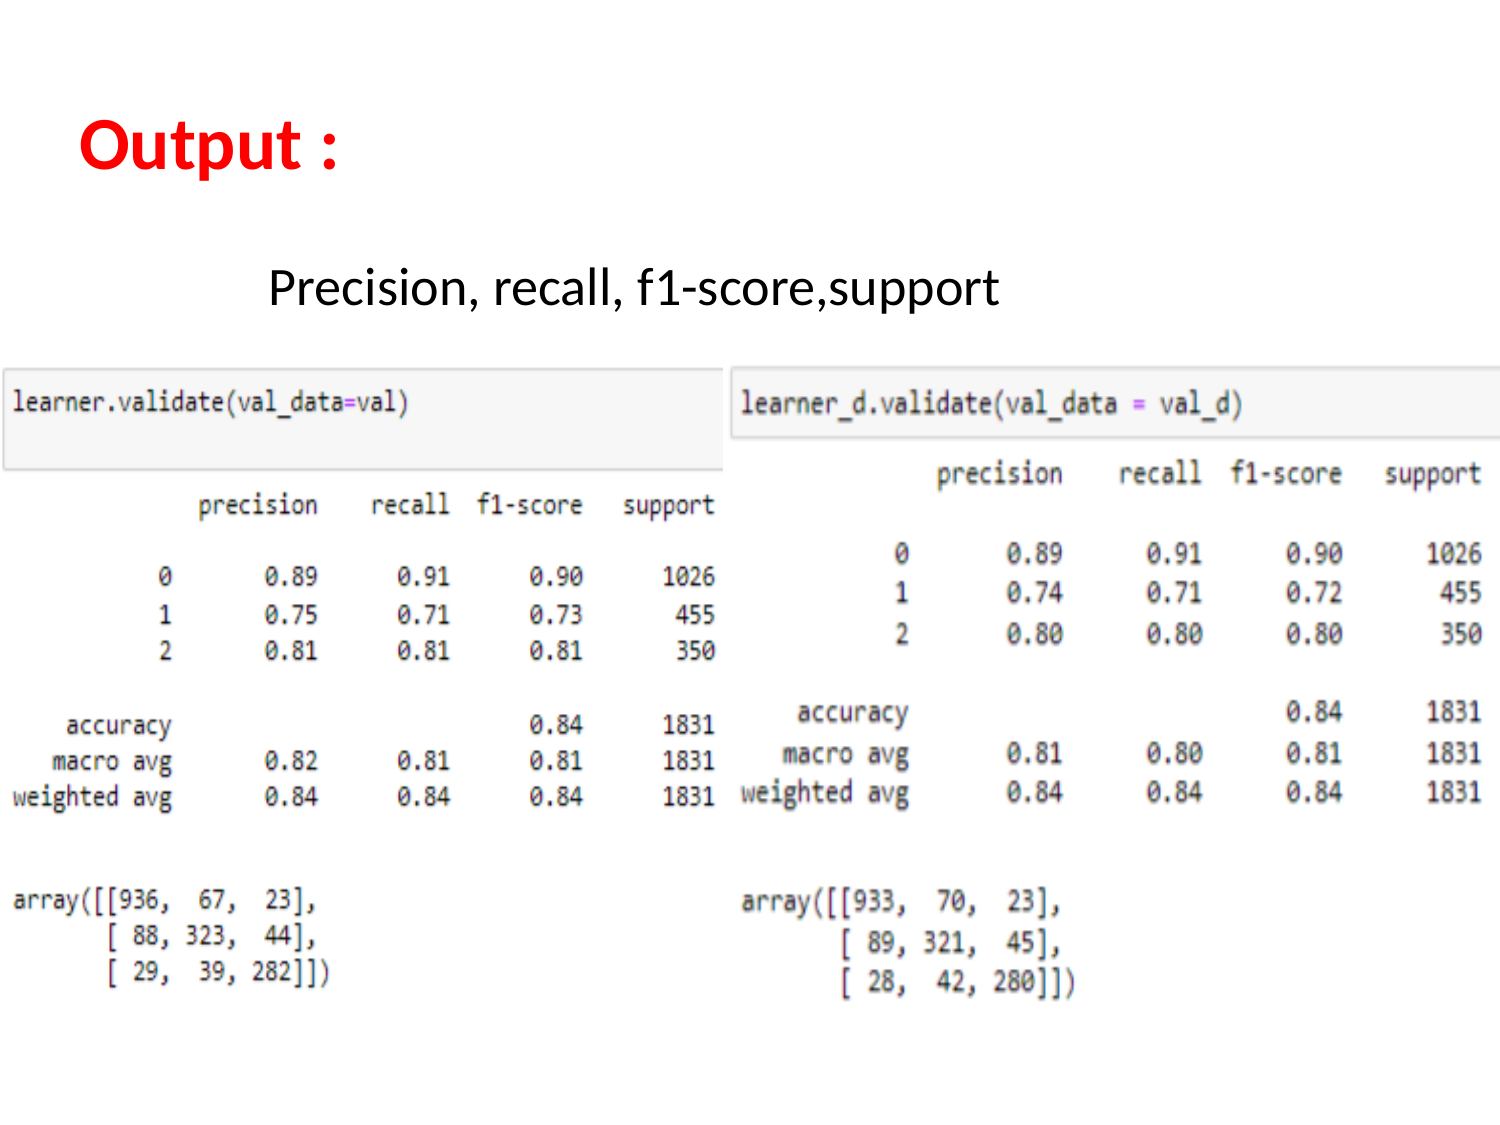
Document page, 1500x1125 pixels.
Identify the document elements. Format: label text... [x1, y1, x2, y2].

text_box Precision, recall, f1-score,support [253, 243, 1086, 324]
picture [723, 359, 1500, 1012]
text_box Output : [64, 87, 356, 193]
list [0, 359, 771, 1024]
